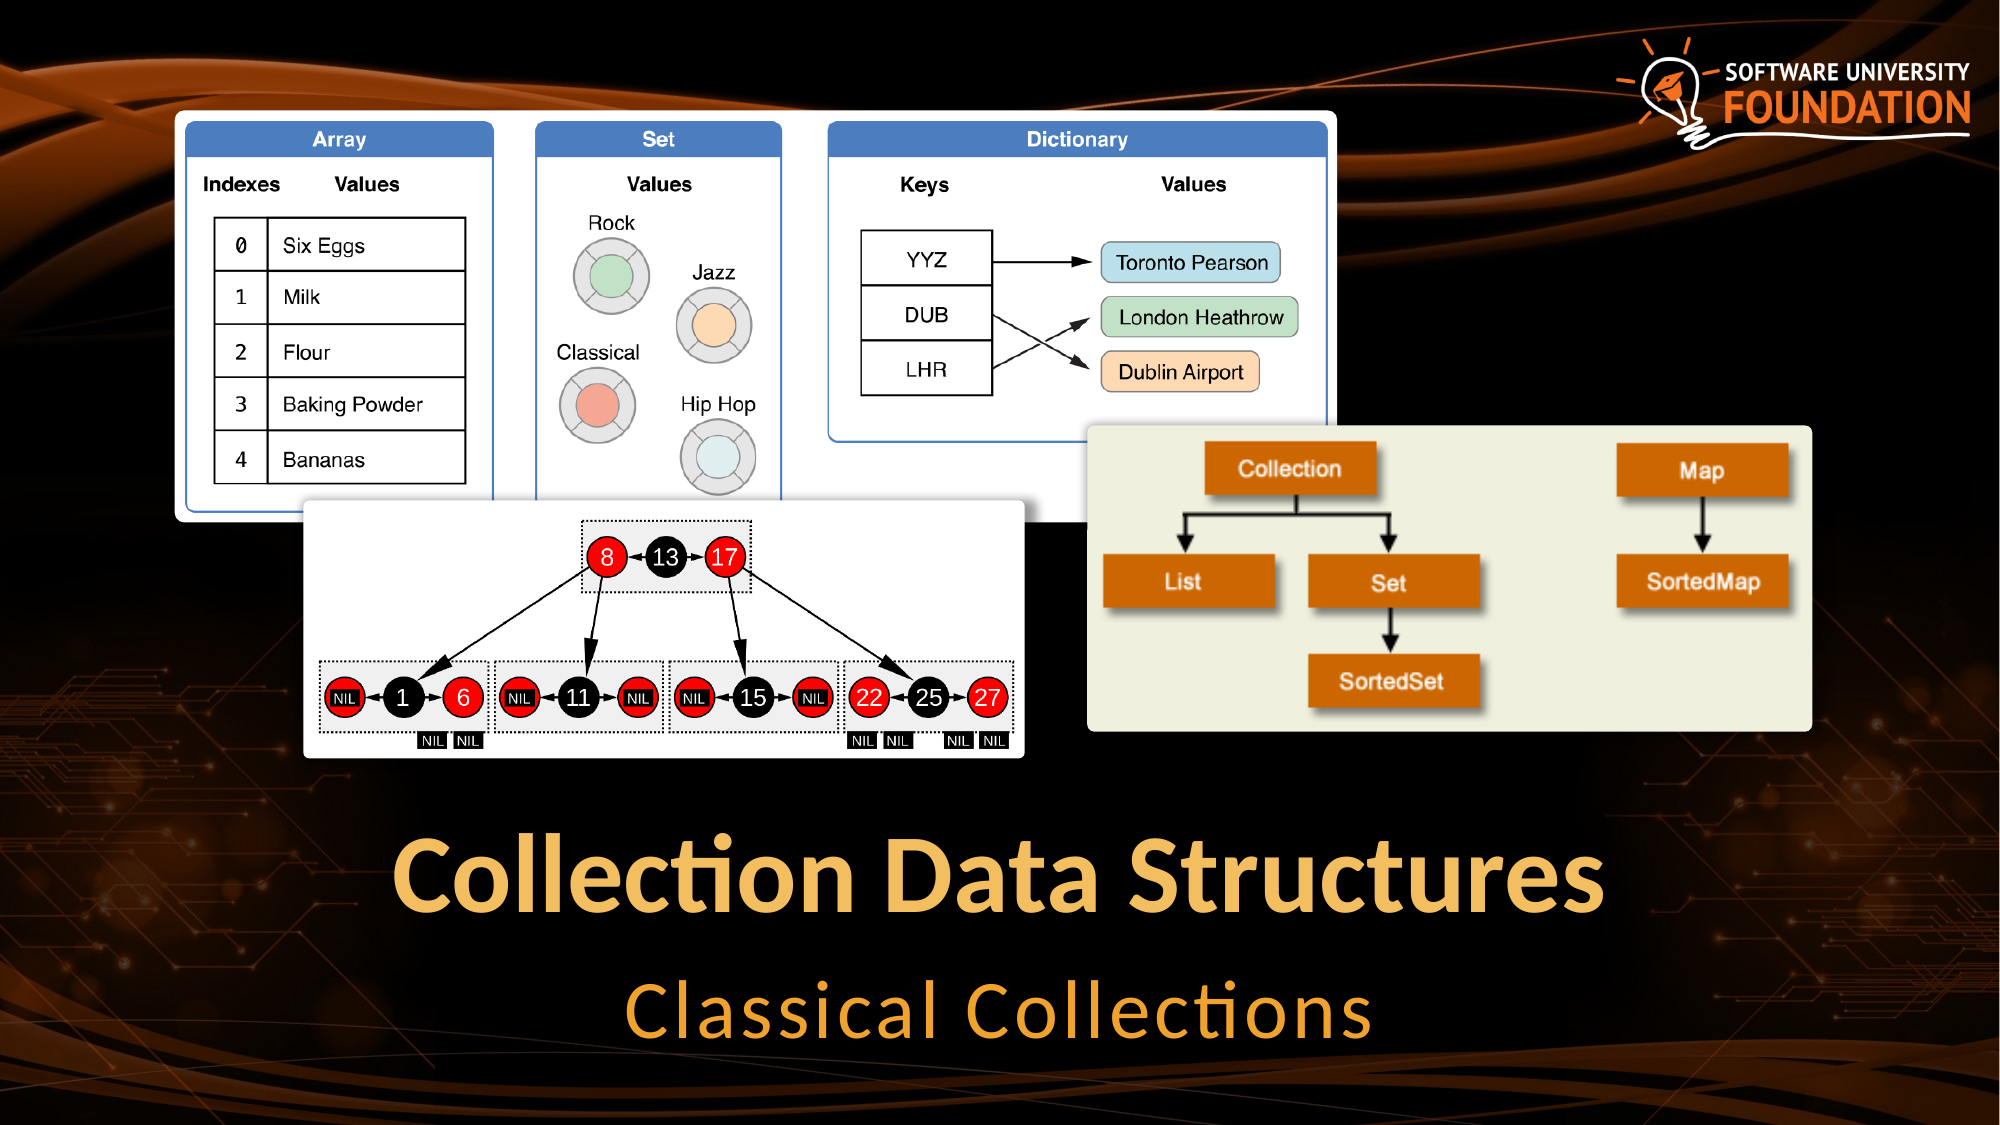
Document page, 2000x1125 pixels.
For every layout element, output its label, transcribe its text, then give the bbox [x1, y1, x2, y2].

list Classical Collections [149, 944, 1850, 1063]
picture [0, 0, 2000, 1125]
title Collection Data Structures [149, 807, 1850, 943]
